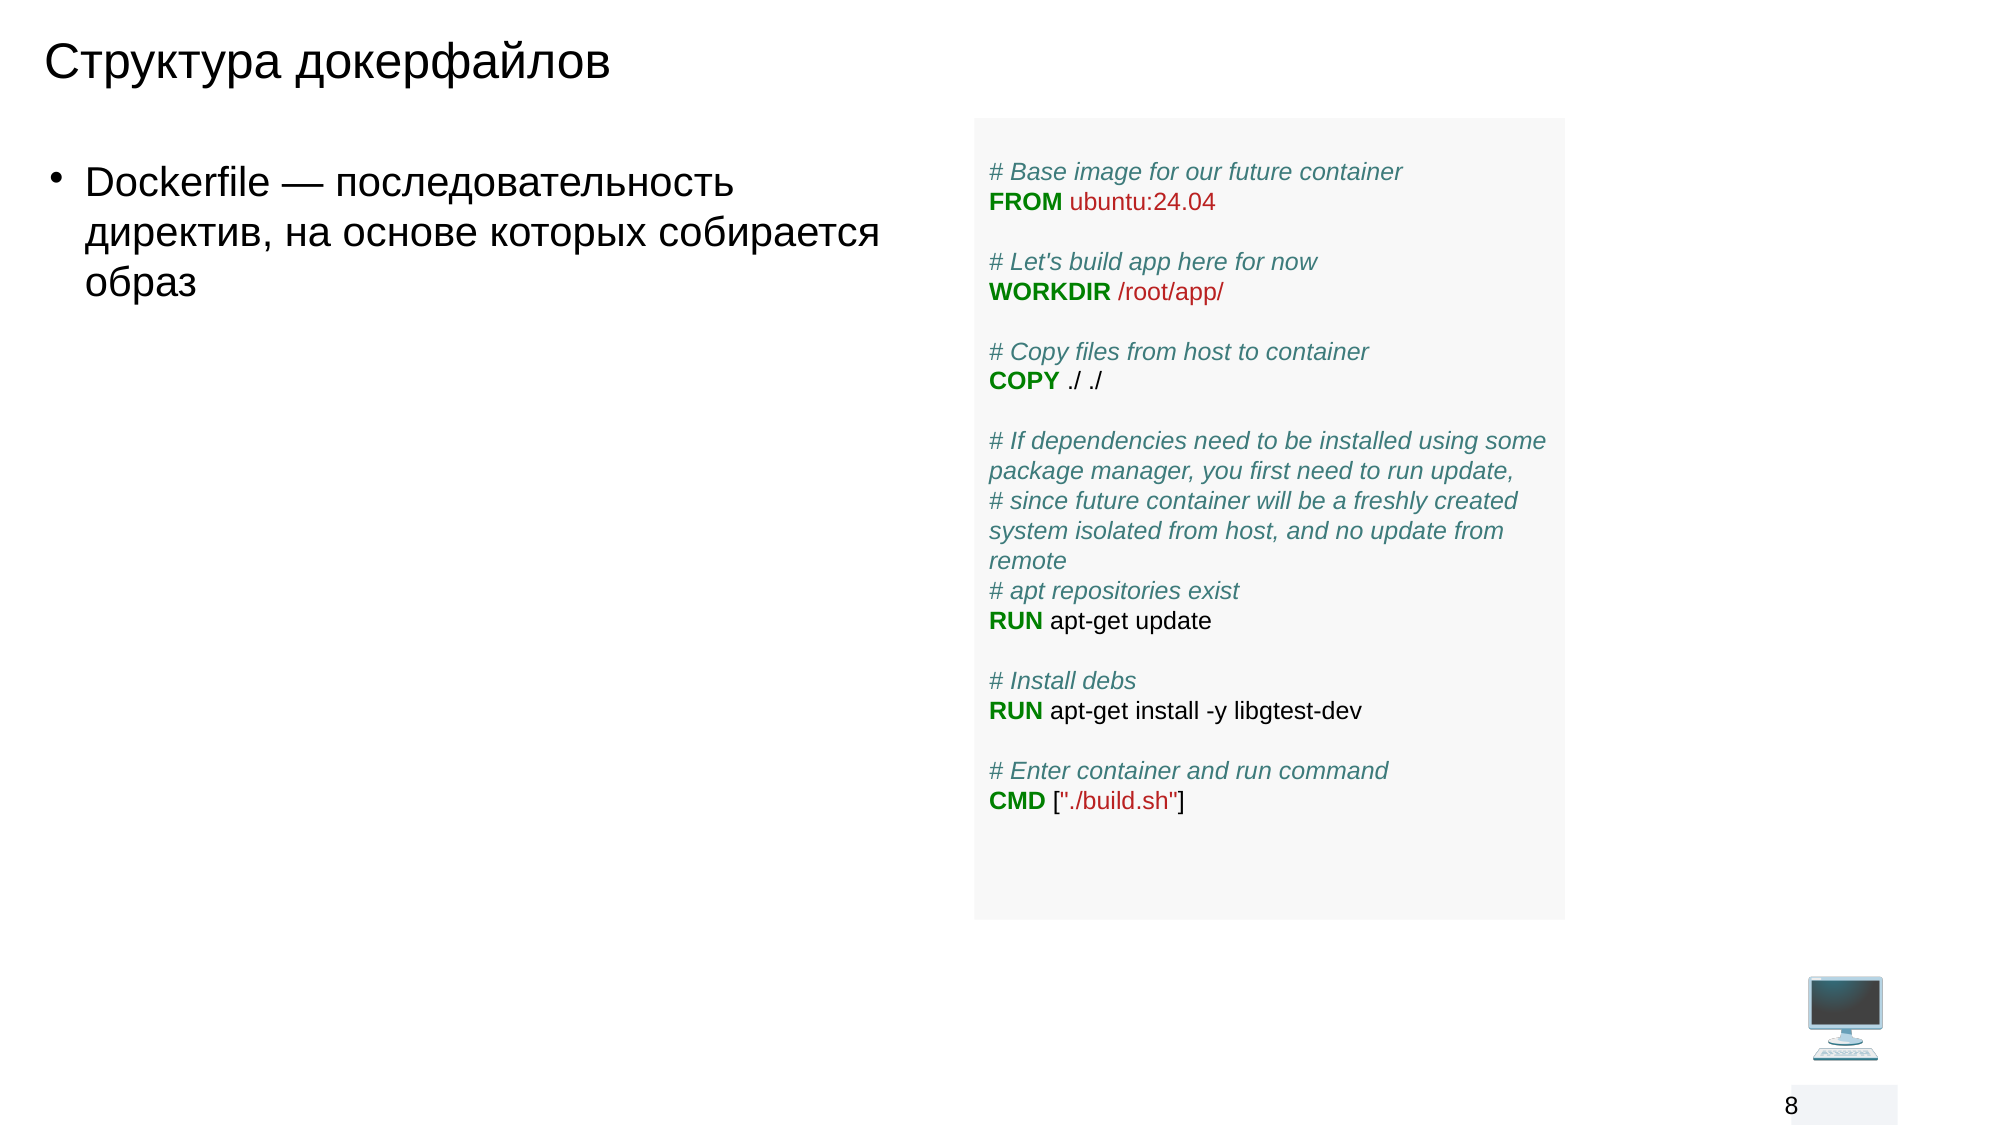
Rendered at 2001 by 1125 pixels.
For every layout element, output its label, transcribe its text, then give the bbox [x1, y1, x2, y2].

text_box Dockerfile — последовательность директив, на основе которых собирается образ [34, 147, 945, 1004]
picture [1801, 974, 1890, 1063]
text_box <number> [1769, 1082, 1914, 1125]
text_box # Base image for our future container FROM ubuntu:24.04 # Let's build app here for now WORKDIR /root/app/ # Copy files from host to container COPY ./ ./ # If dependencies need to be installed using some package manager, you first need to run update, # since future container will be a freshly created system isolated from host, and no update from remote # apt repositories exist RUN apt-get update # Install debs RUN apt-get install -y libgtest-dev # Enter container and run command CMD ["./build.sh"] [974, 118, 1565, 920]
text_box Структура докерфайлов [29, 21, 1595, 92]
